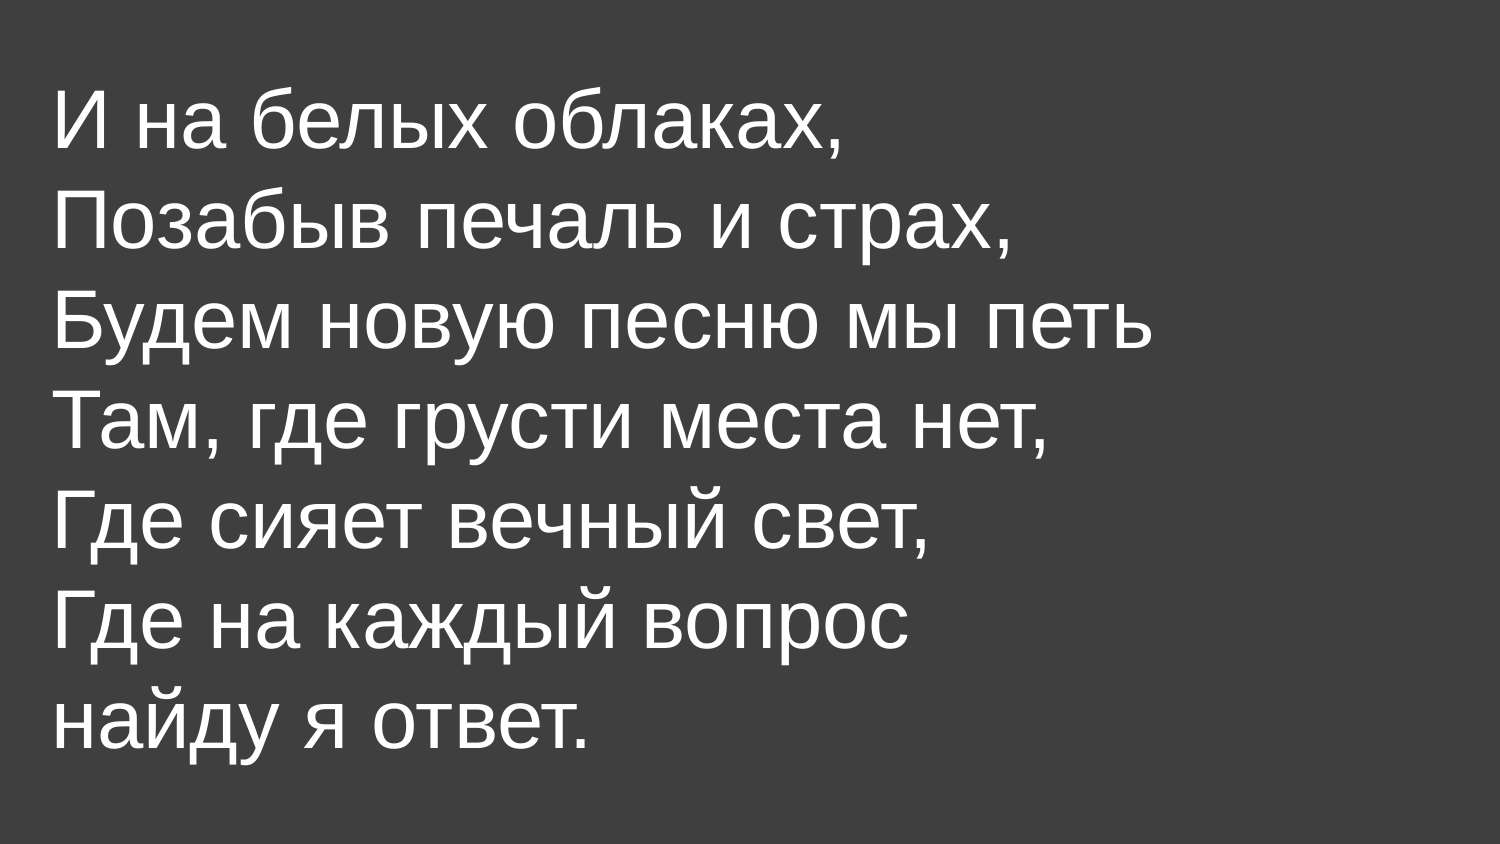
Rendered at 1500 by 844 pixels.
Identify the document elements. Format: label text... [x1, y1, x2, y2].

text_box И на белых облаках, Позабыв печаль и страх, Будем новую песню мы петь Там, где грусти места нет, Где сияет вечный свет, Где на каждый вопрос найду я ответ. [51, 46, 1500, 785]
